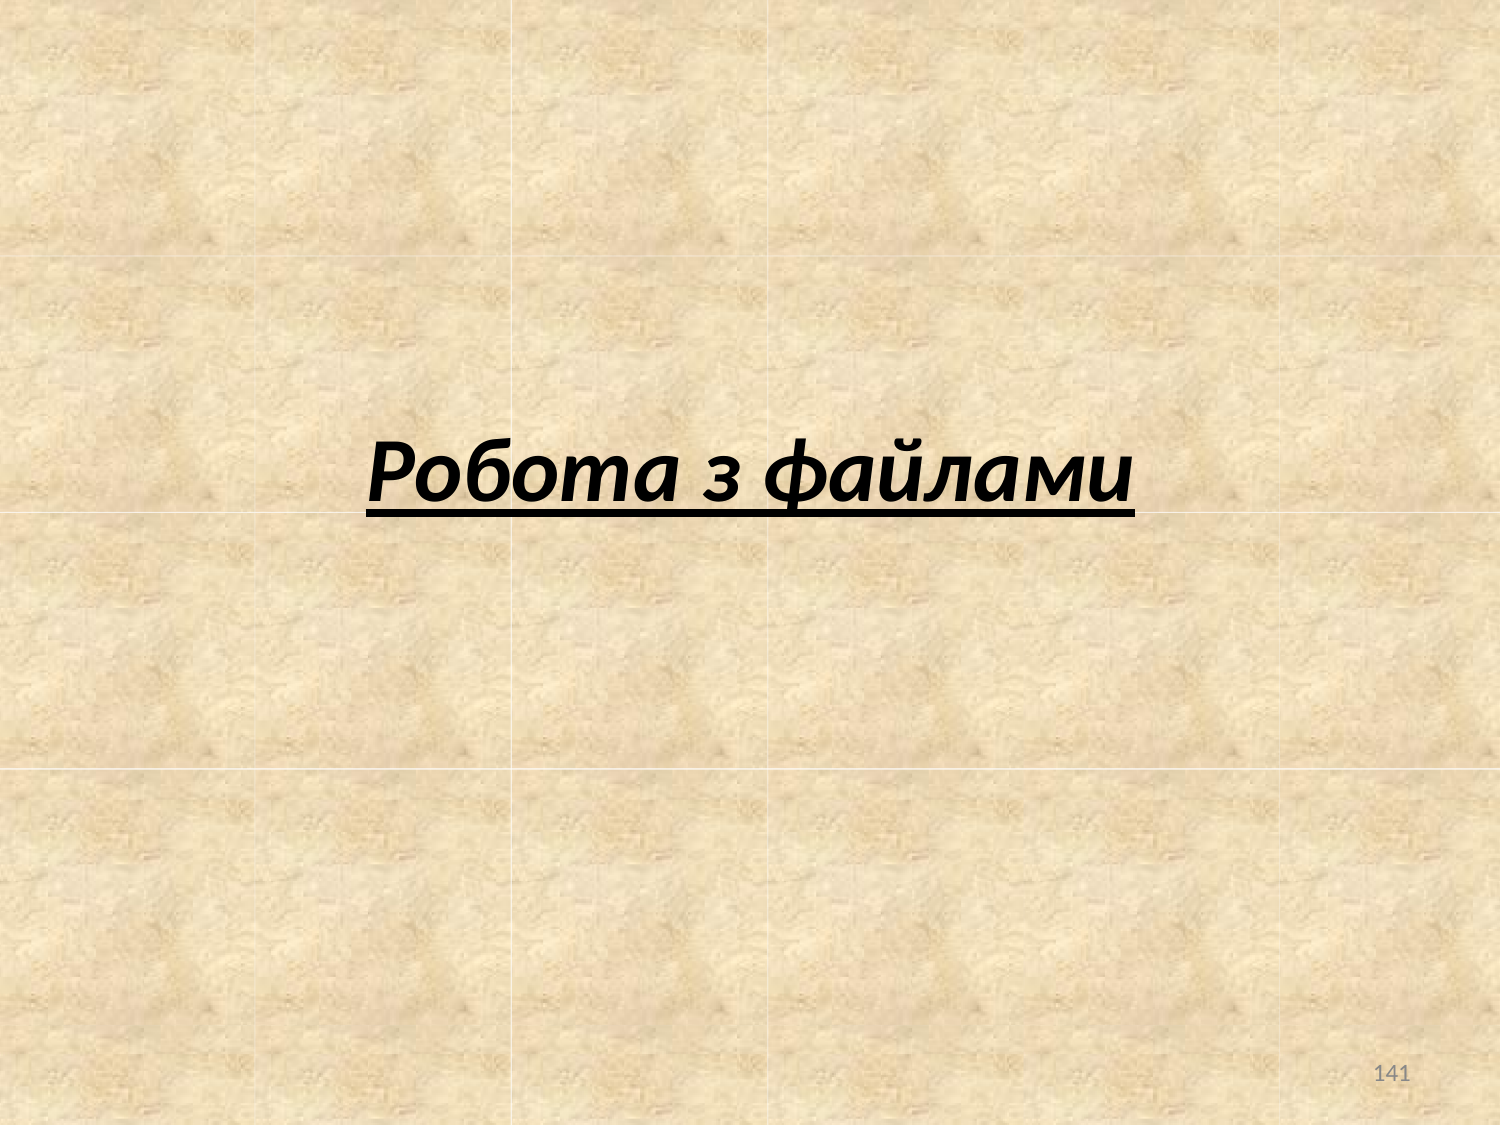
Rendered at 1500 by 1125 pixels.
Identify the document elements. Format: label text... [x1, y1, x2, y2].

slide_number 141 [1368, 1060, 1415, 1125]
title Робота з файлами [363, 409, 1137, 598]
picture [0, 0, 1500, 1125]
